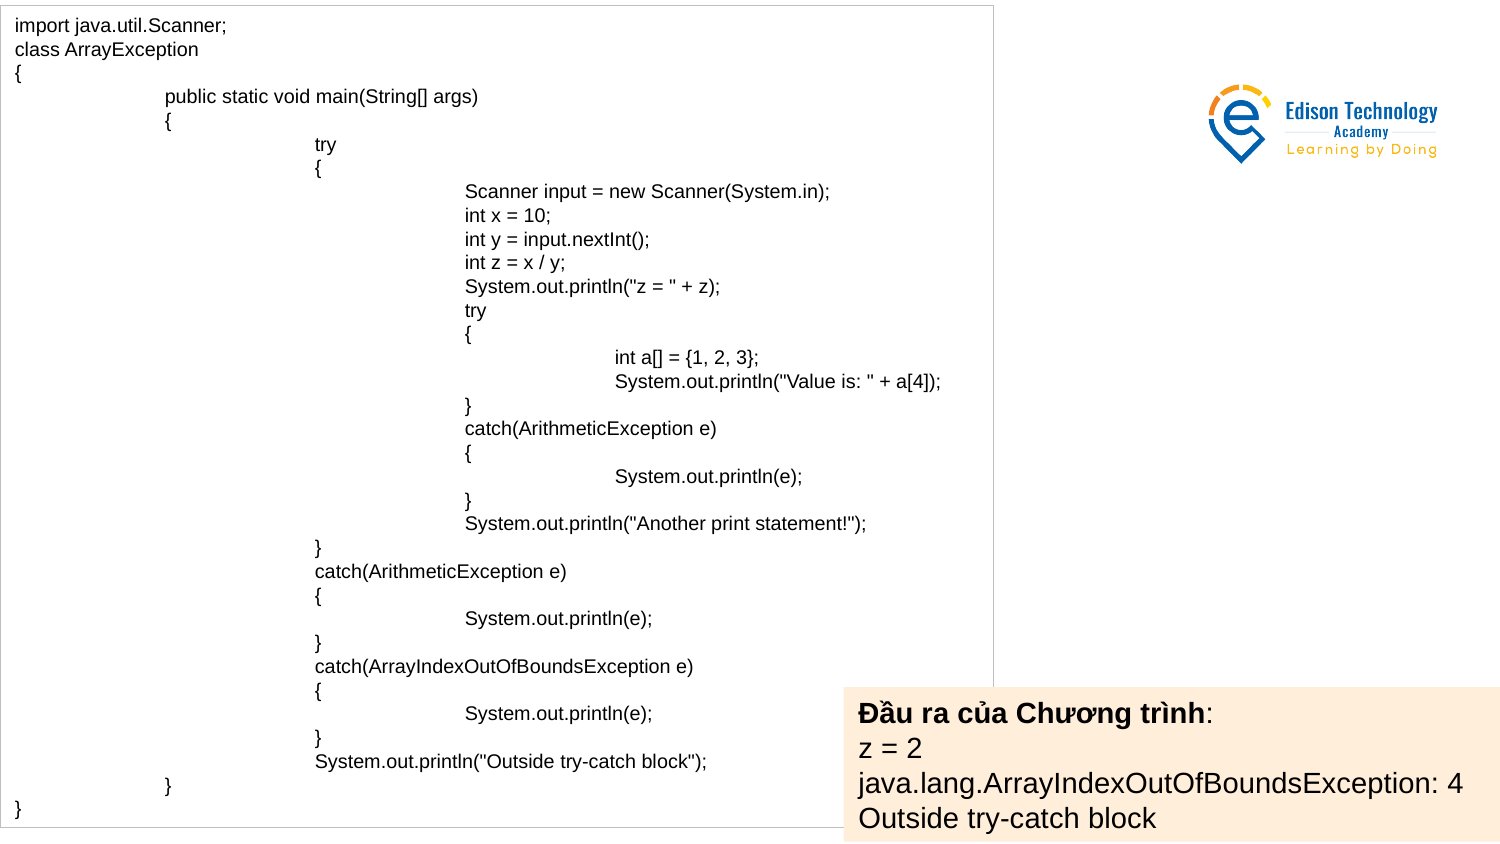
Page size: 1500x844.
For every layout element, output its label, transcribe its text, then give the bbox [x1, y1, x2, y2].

text_box Đầu ra của Chương trình: z = 2 java.lang.ArrayIndexOutOfBoundsException: 4 Outside try-catch block [843, 687, 1500, 842]
picture [1147, 83, 1500, 167]
text_box import java.util.Scanner; class ArrayException { public static void main(String[] args) { try { Scanner input = new Scanner(System.in); int x = 10; int y = input.nextInt(); int z = x / y; System.out.println("z = " + z); try { int a[] = {1, 2, 3}; System.out.println("Value is: " + a[4]); } catch(ArithmeticException e) { System.out.println(e); } System.out.println("Another print statement!"); } catch(ArithmeticException e) { System.out.println(e); } catch(ArrayIndexOutOfBoundsException e) { System.out.println(e); } System.out.println("Outside try-catch block"); } } [0, 5, 994, 828]
